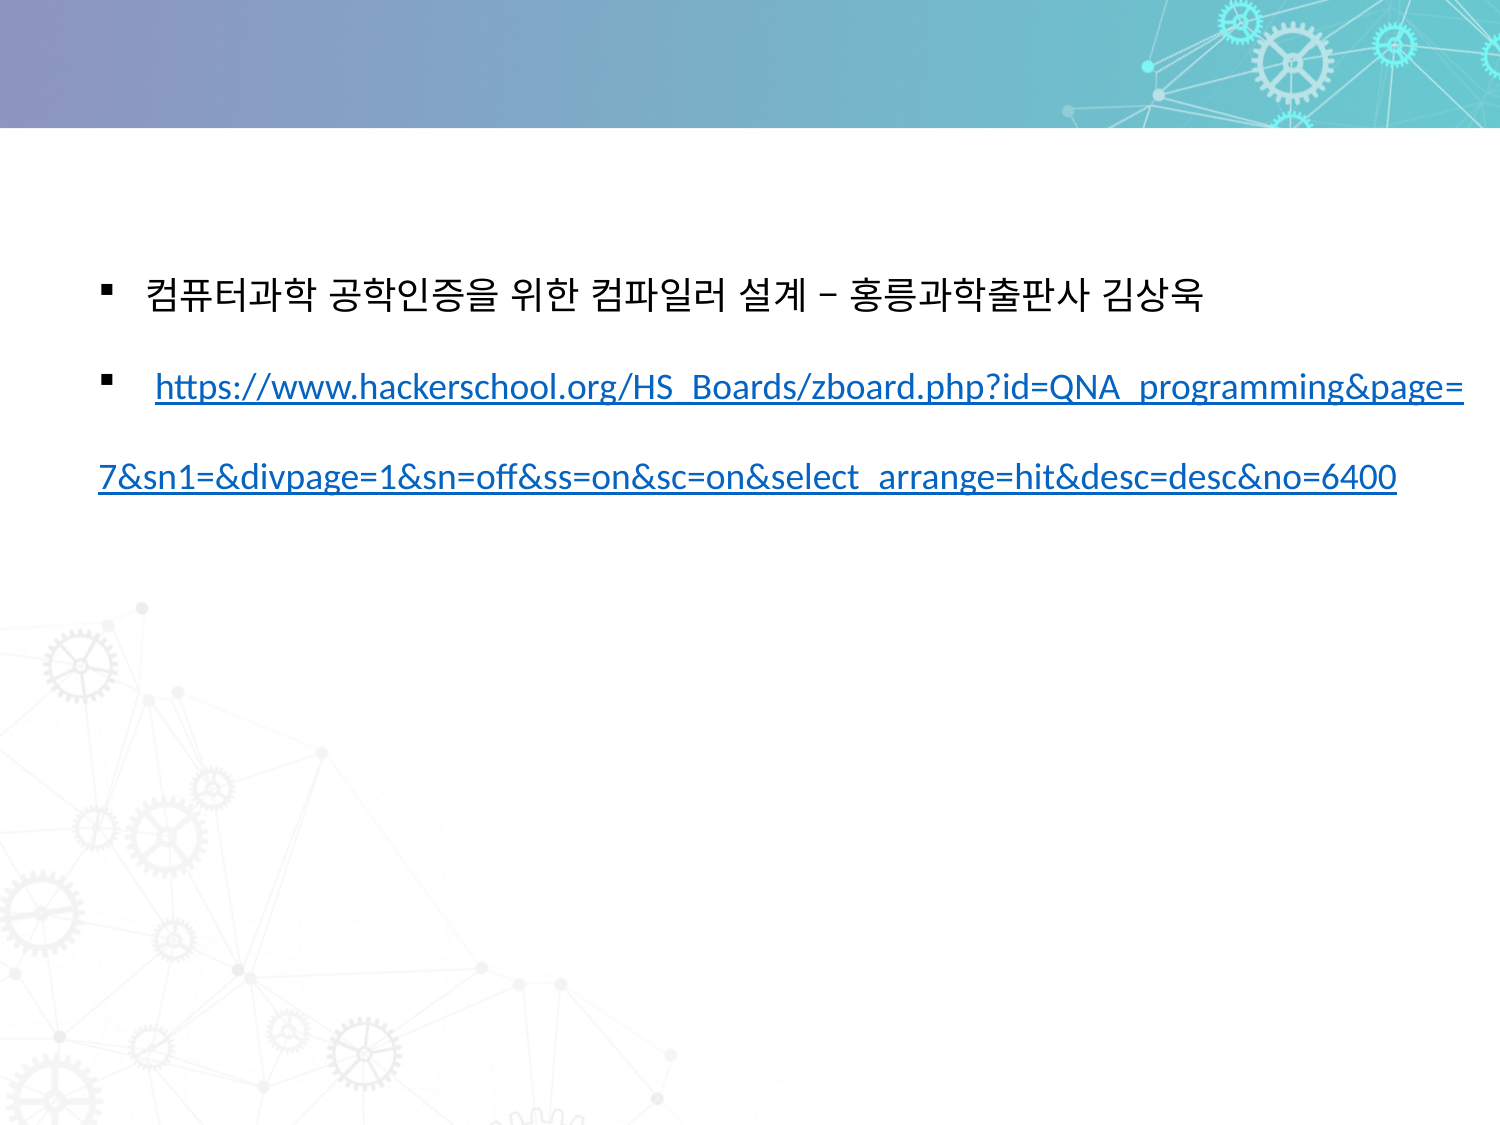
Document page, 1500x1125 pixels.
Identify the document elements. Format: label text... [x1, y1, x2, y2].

picture [0, 0, 1500, 1125]
text_box 컴퓨터과학 공학인증을 위한 컴파일러 설계 – 홍릉과학출판사 김상욱 https://www.hackerschool.org/HS_Boards/zboard.php?id=QNA_programming&page= 7&sn1=&divpage=1&sn=off&ss=on&sc=on&select_arrange=hit&desc=desc&no=6400 [83, 219, 1479, 595]
title 출처 및 참고 문헌 [36, 26, 1331, 113]
